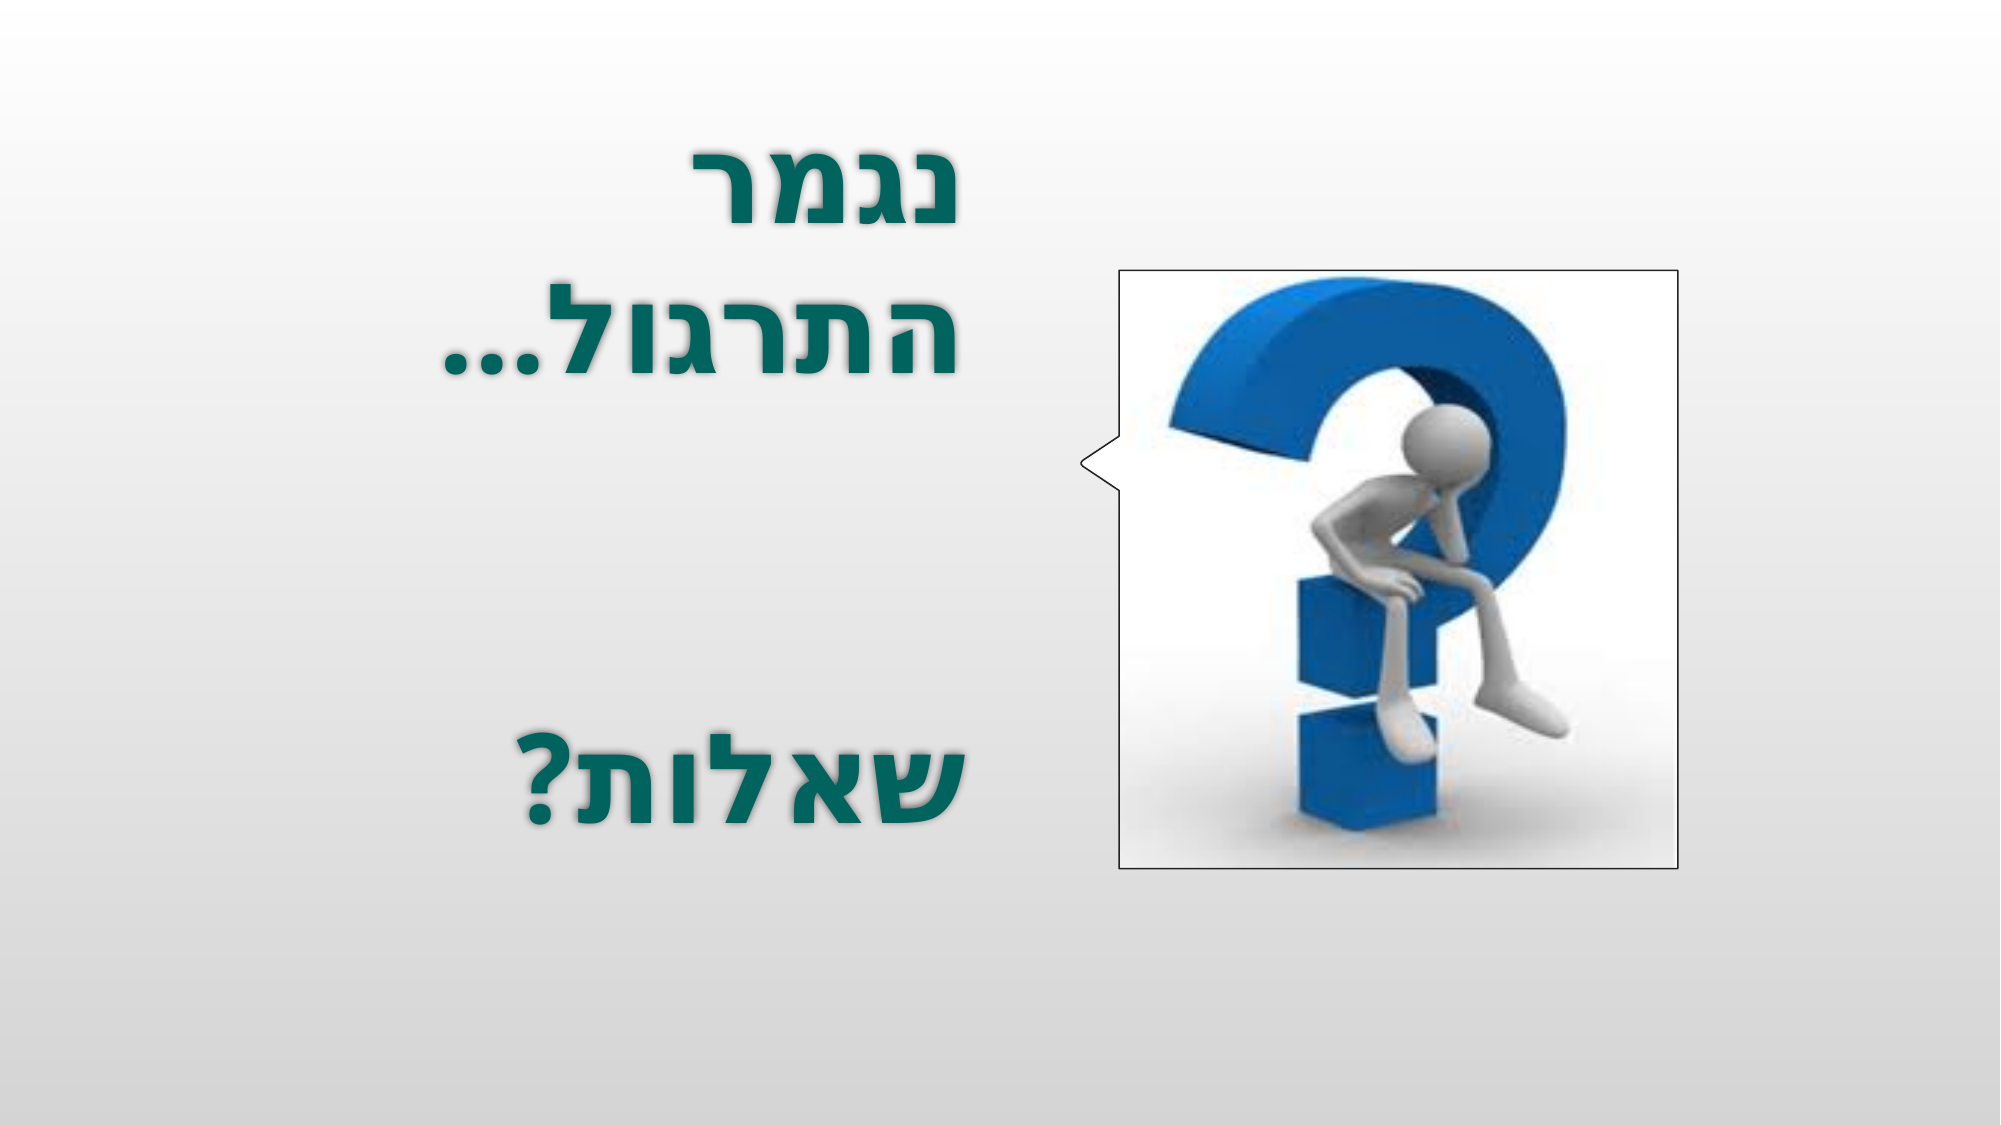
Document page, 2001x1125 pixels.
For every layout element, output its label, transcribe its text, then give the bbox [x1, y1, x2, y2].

title נגמר התרגול... שאלות? [133, 119, 982, 857]
picture [1080, 270, 1679, 869]
